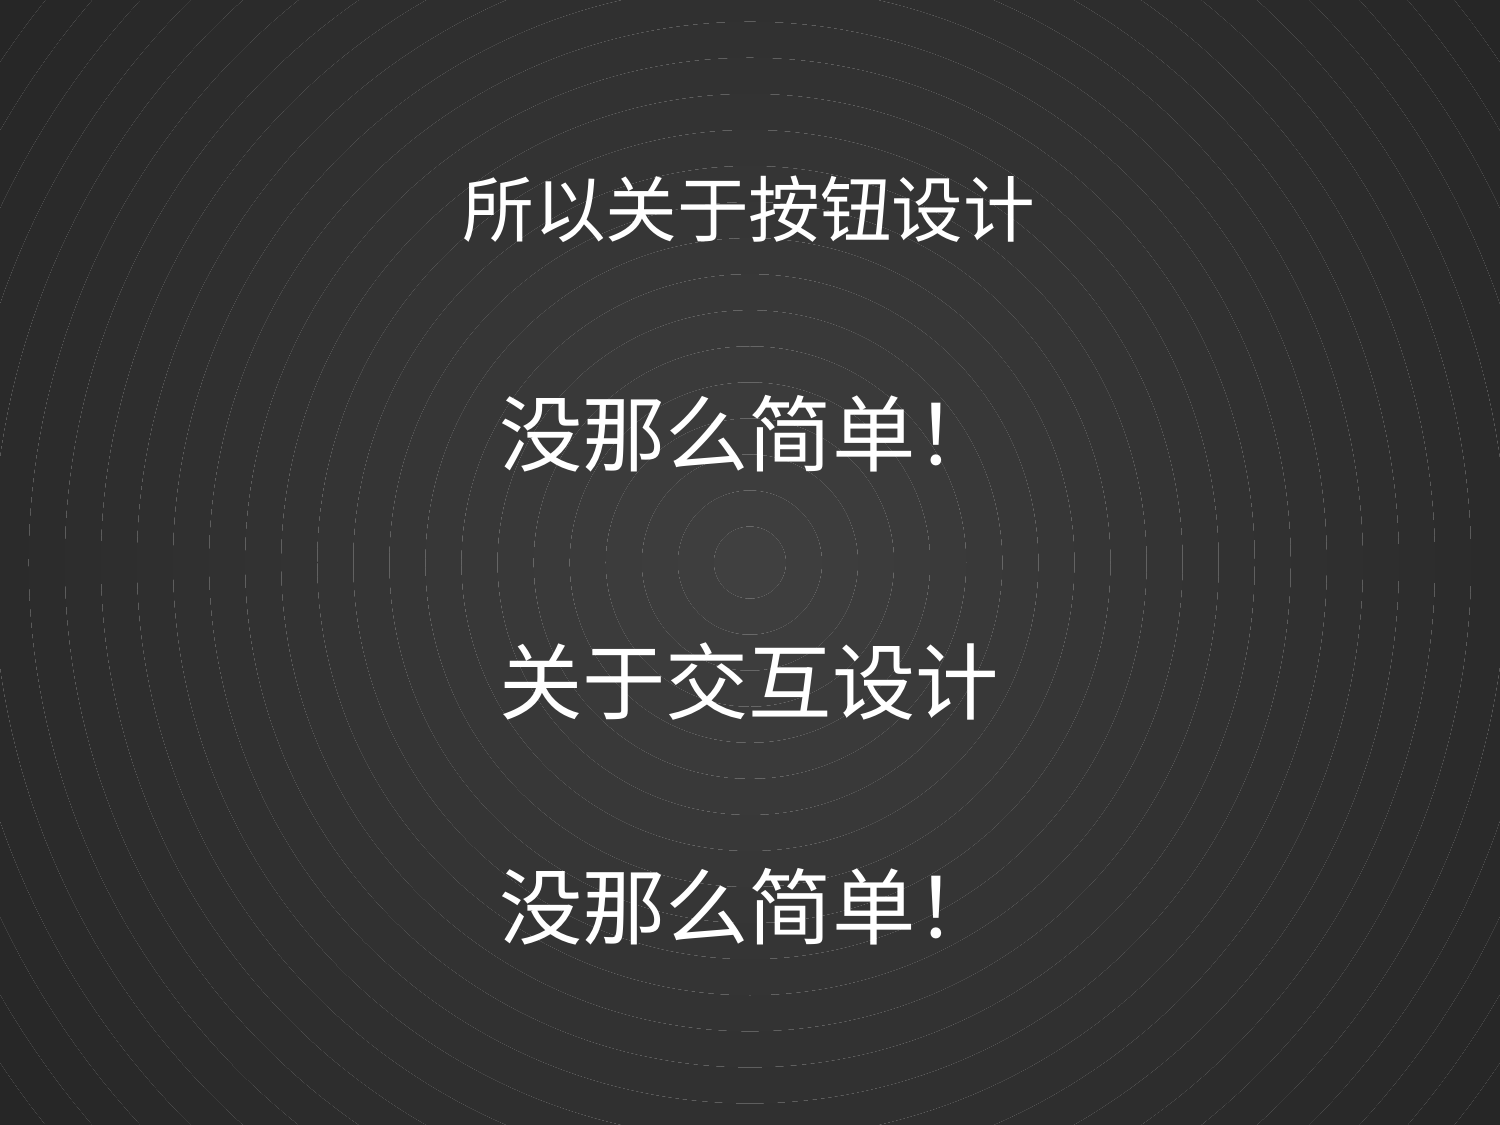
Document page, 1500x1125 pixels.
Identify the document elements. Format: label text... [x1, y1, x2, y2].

text_box 没那么简单！ [407, 822, 1091, 988]
text_box 没那么简单！ [407, 349, 1091, 516]
title 所以关于按钮设计 [407, 125, 1091, 291]
text_box 关于交互设计 [407, 597, 1091, 764]
